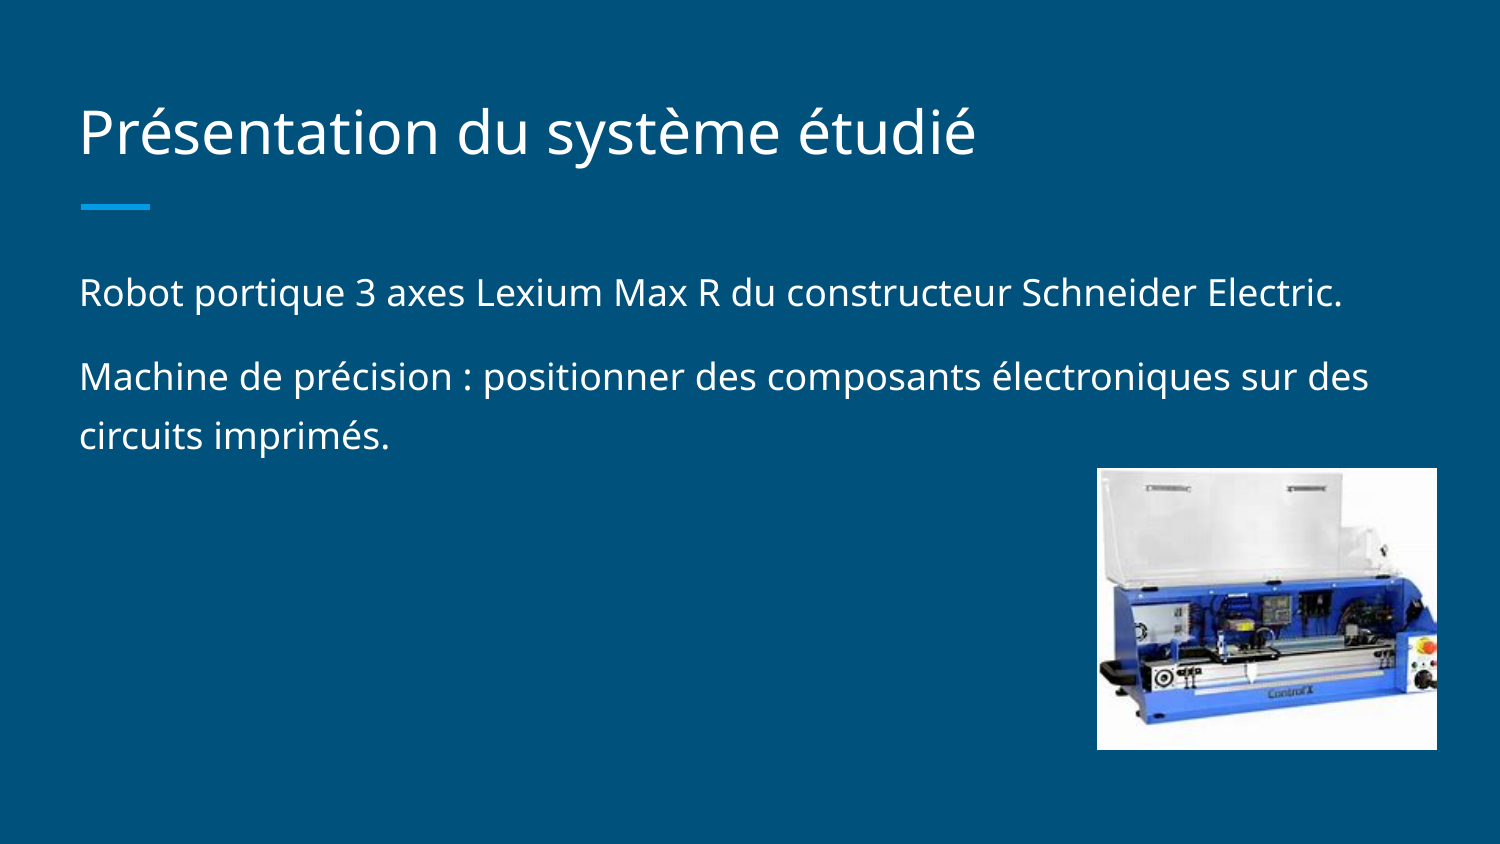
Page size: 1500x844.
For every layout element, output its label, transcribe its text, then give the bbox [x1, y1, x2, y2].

list Robot portique 3 axes Lexium Max R du constructeur Schneider Electric. Machine de précision : positionner des composants électroniques sur des circuits imprimés. [63, 244, 1437, 750]
title Présentation du système étudié [63, 75, 1437, 188]
picture [1098, 469, 1436, 749]
